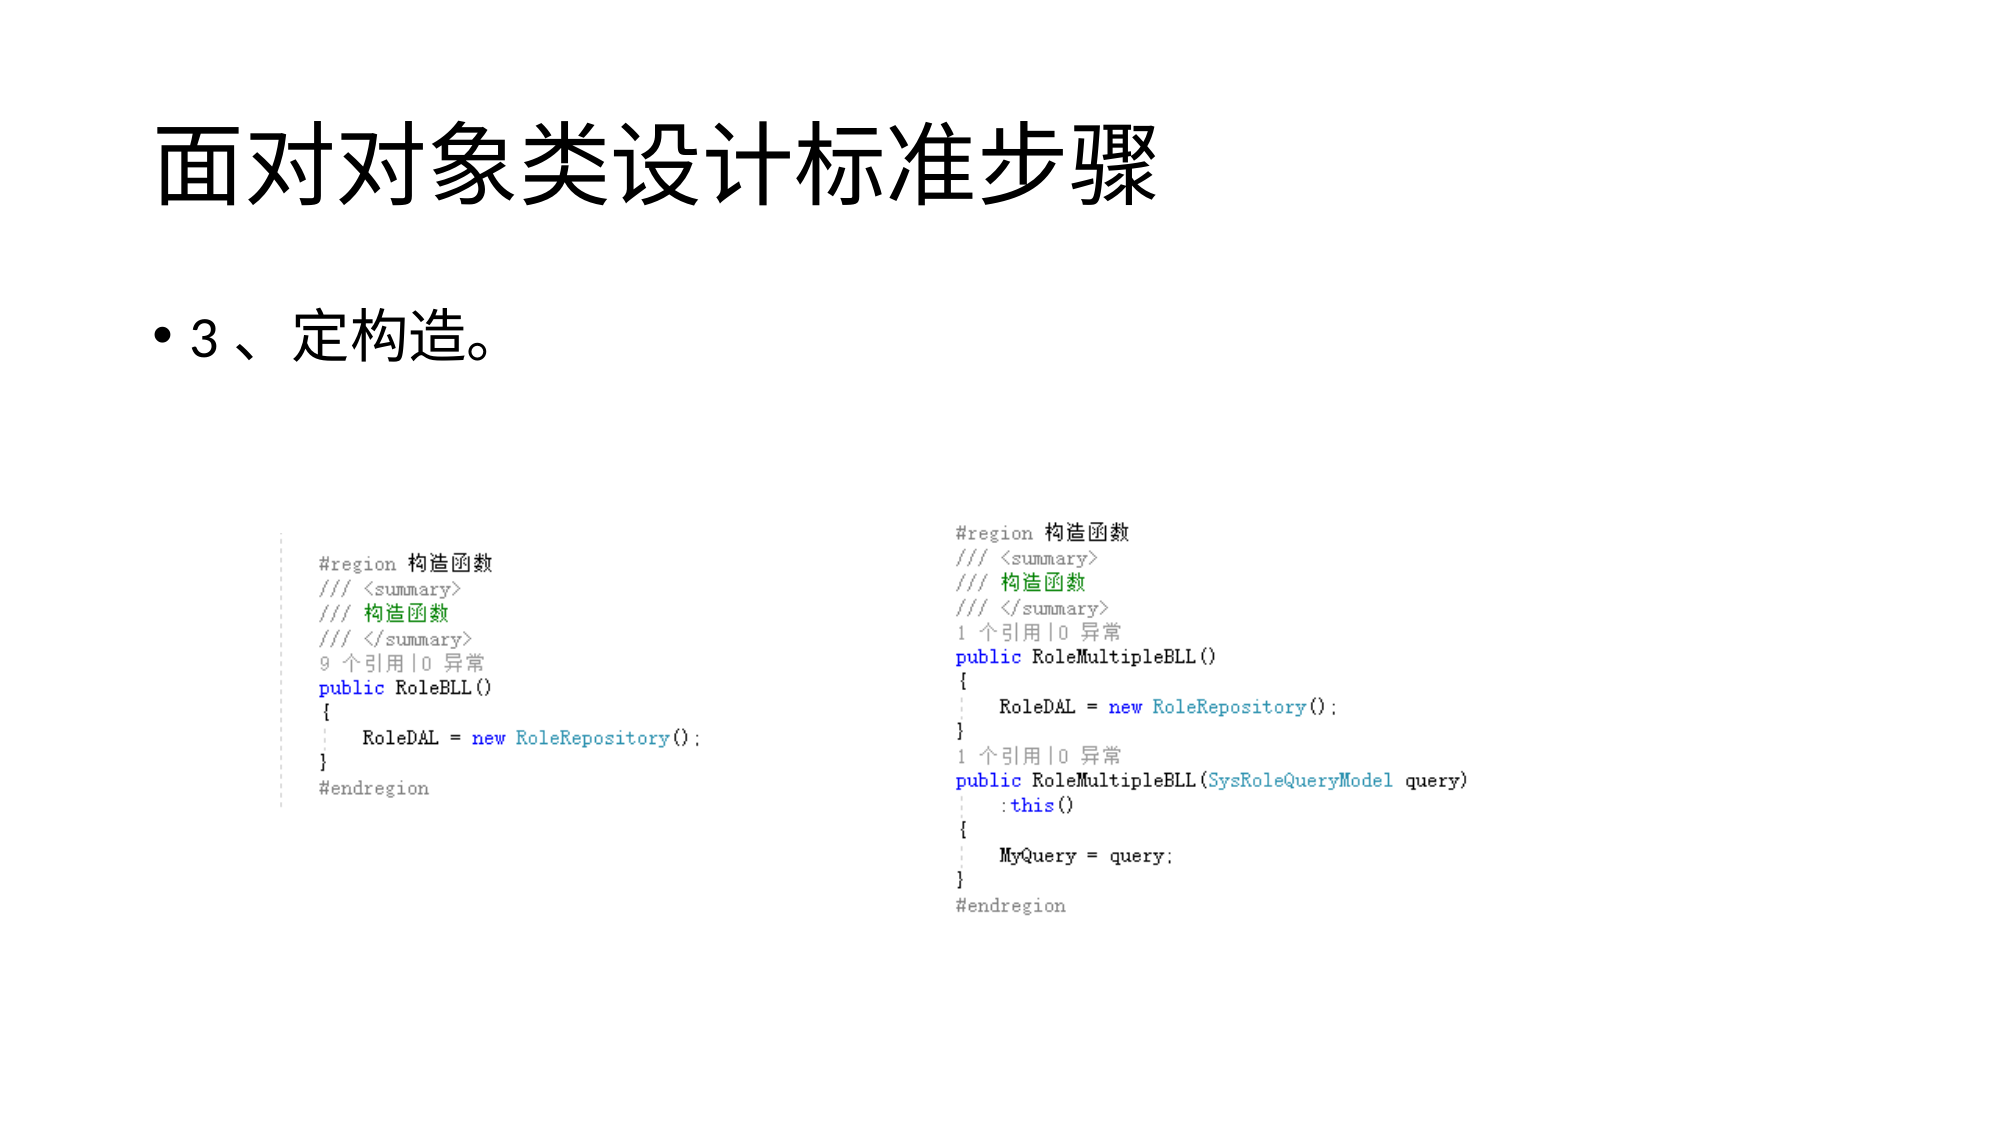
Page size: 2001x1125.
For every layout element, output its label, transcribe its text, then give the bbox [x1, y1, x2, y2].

title 面对对象类设计标准步骤 [137, 59, 1863, 278]
picture [279, 533, 778, 812]
list 3、定构造。 [137, 299, 1863, 1014]
picture [919, 496, 1524, 920]
